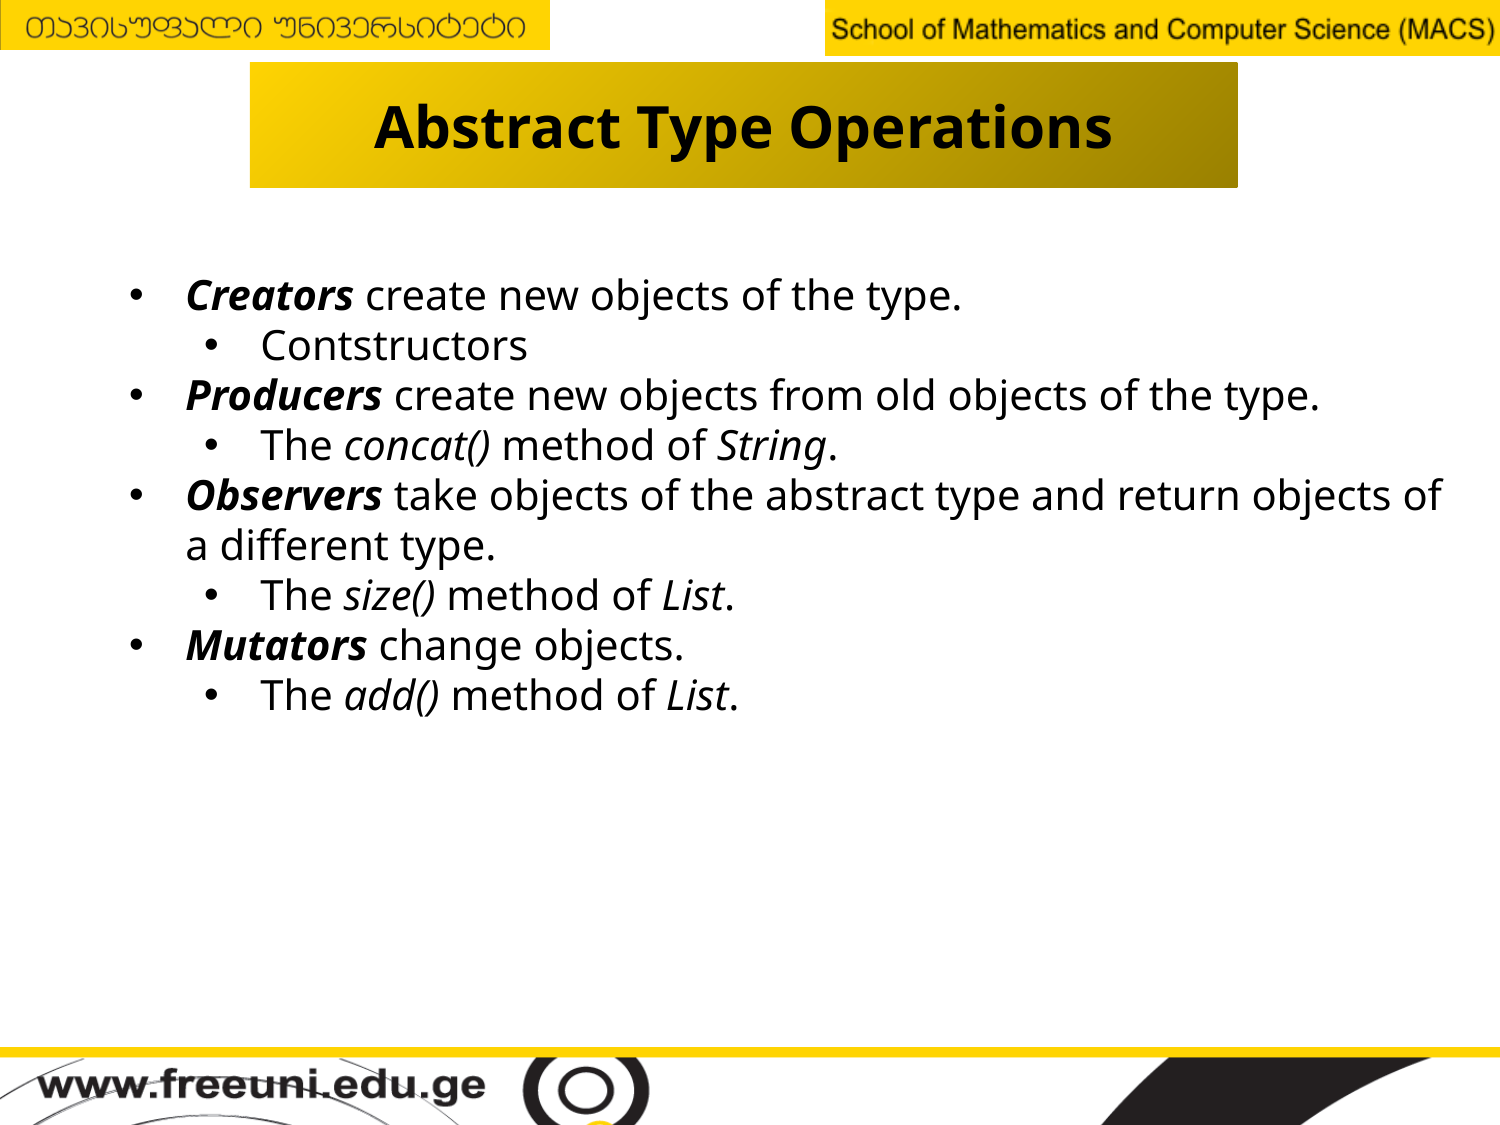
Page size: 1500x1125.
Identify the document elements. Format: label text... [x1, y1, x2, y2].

picture [0, 1047, 1500, 1125]
text_box Creators create new objects of the type. Contstructors Producers create new objects from old objects of the type. The concat() method of String. Observers take objects of the abstract type and return objects of a different type. The size() method of List. Mutators change objects. The add() method of List. [114, 261, 1471, 727]
text_box Abstract Type Operations [249, 62, 1238, 188]
picture [824, 0, 1500, 56]
picture [0, 0, 551, 50]
